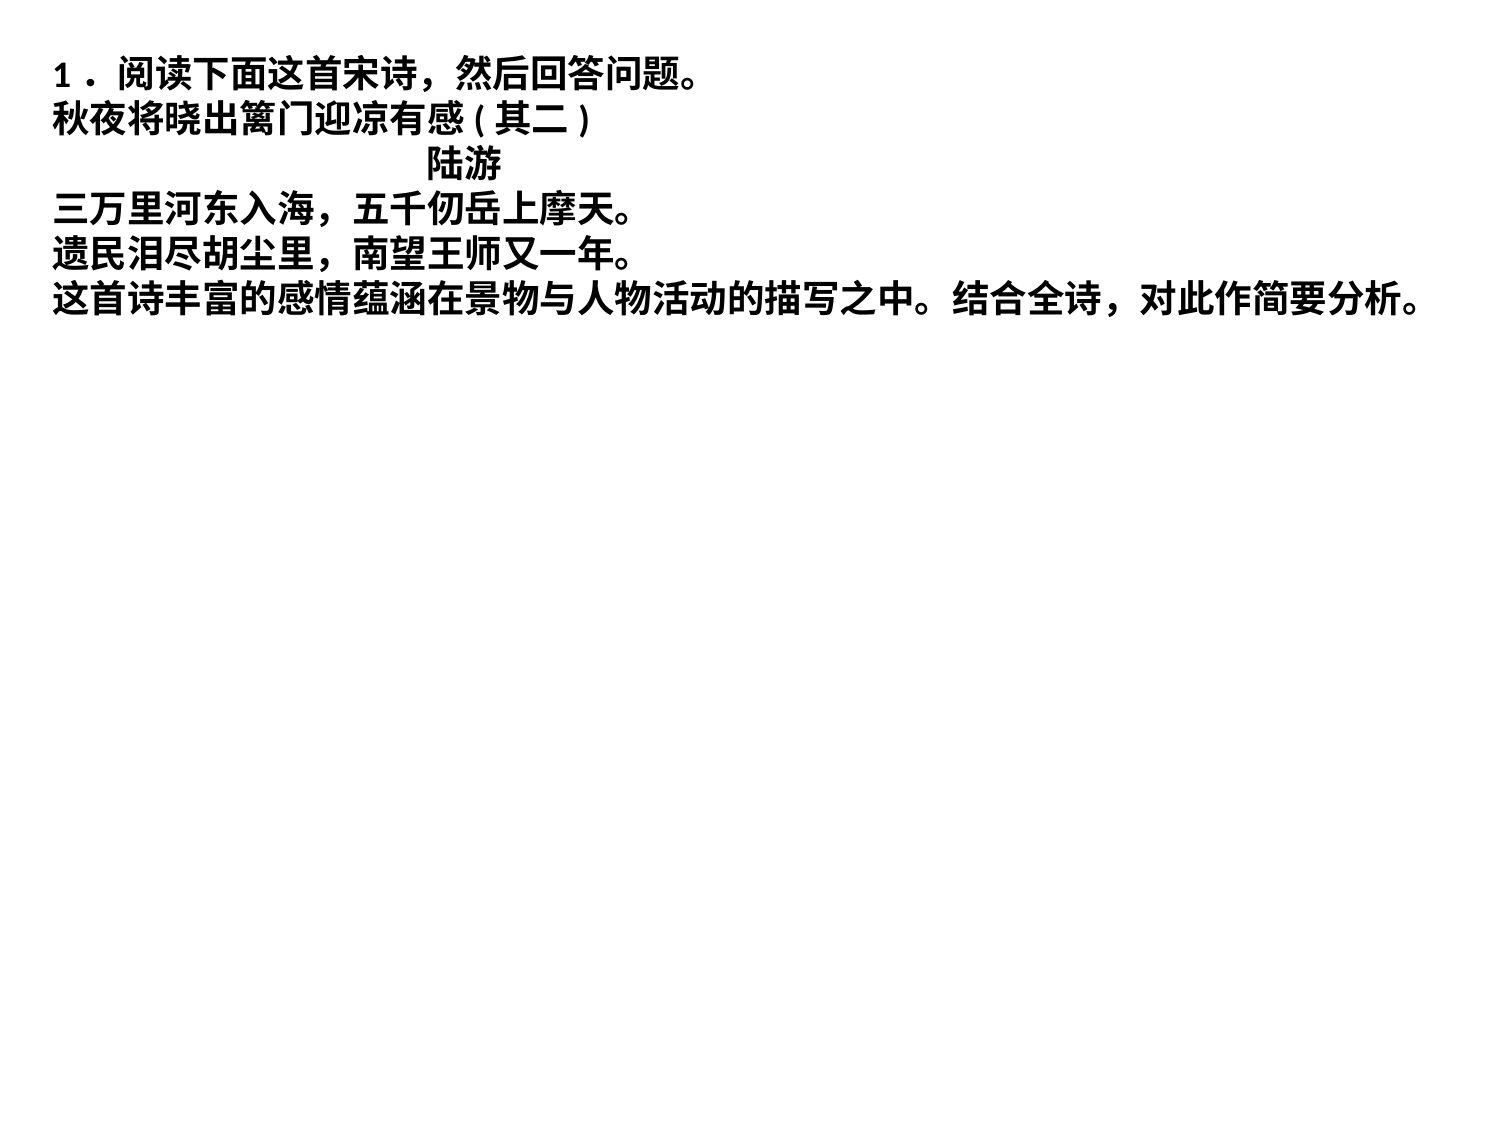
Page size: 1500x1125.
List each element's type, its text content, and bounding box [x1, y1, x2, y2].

text_box 1．阅读下面这首宋诗，然后回答问题。 秋夜将晓出篱门迎凉有感(其二) 陆游 三万里河东入海，五千仞岳上摩天。 遗民泪尽胡尘里，南望王师又一年。 这首诗丰富的感情蕴涵在景物与人物活动的描写之中。结合全诗，对此作简要分析。 [37, 42, 1432, 328]
